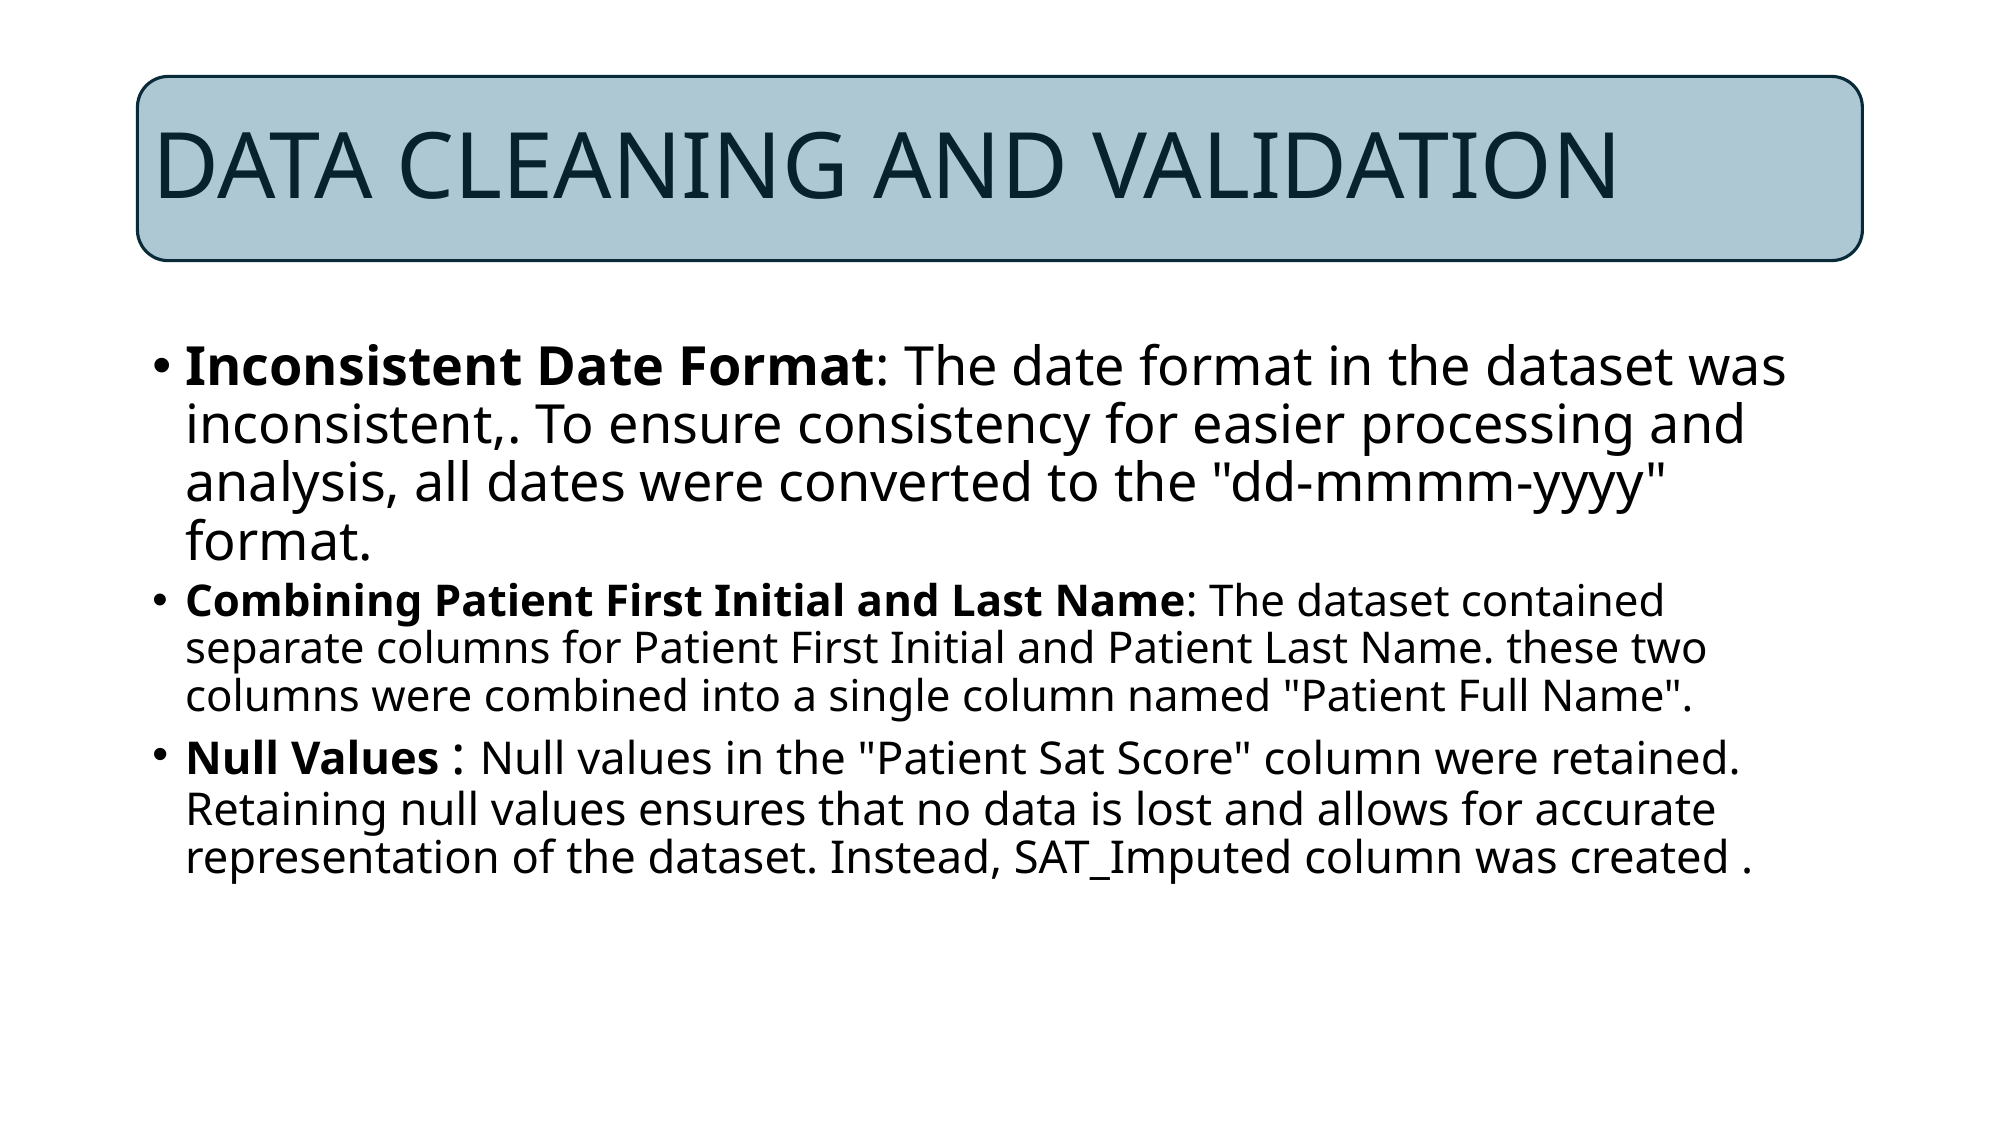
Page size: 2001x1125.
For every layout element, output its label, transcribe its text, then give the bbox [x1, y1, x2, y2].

text_box [135, 74, 1864, 263]
list Inconsistent Date Format: The date format in the dataset was inconsistent,. To ensure consistency for easier processing and analysis, all dates were converted to the "dd-mmmm-yyyy" format. Combining Patient First Initial and Last Name: The dataset contained separate columns for Patient First Initial and Patient Last Name. these two columns were combined into a single column named "Patient Full Name". Null Values : Null values in the "Patient Sat Score" column were retained. Retaining null values ensures that no data is lost and allows for accurate representation of the dataset. Instead, SAT_Imputed column was created . wait times and satisfaction levels relate to one another, how departmental visits are affected by demographics, and how to handle discrimination complaints [137, 299, 1863, 1014]
title DATA CLEANING AND VALIDATION [137, 59, 1863, 96]
title DATA CLEANING AND VALIDATION [137, 241, 1863, 278]
